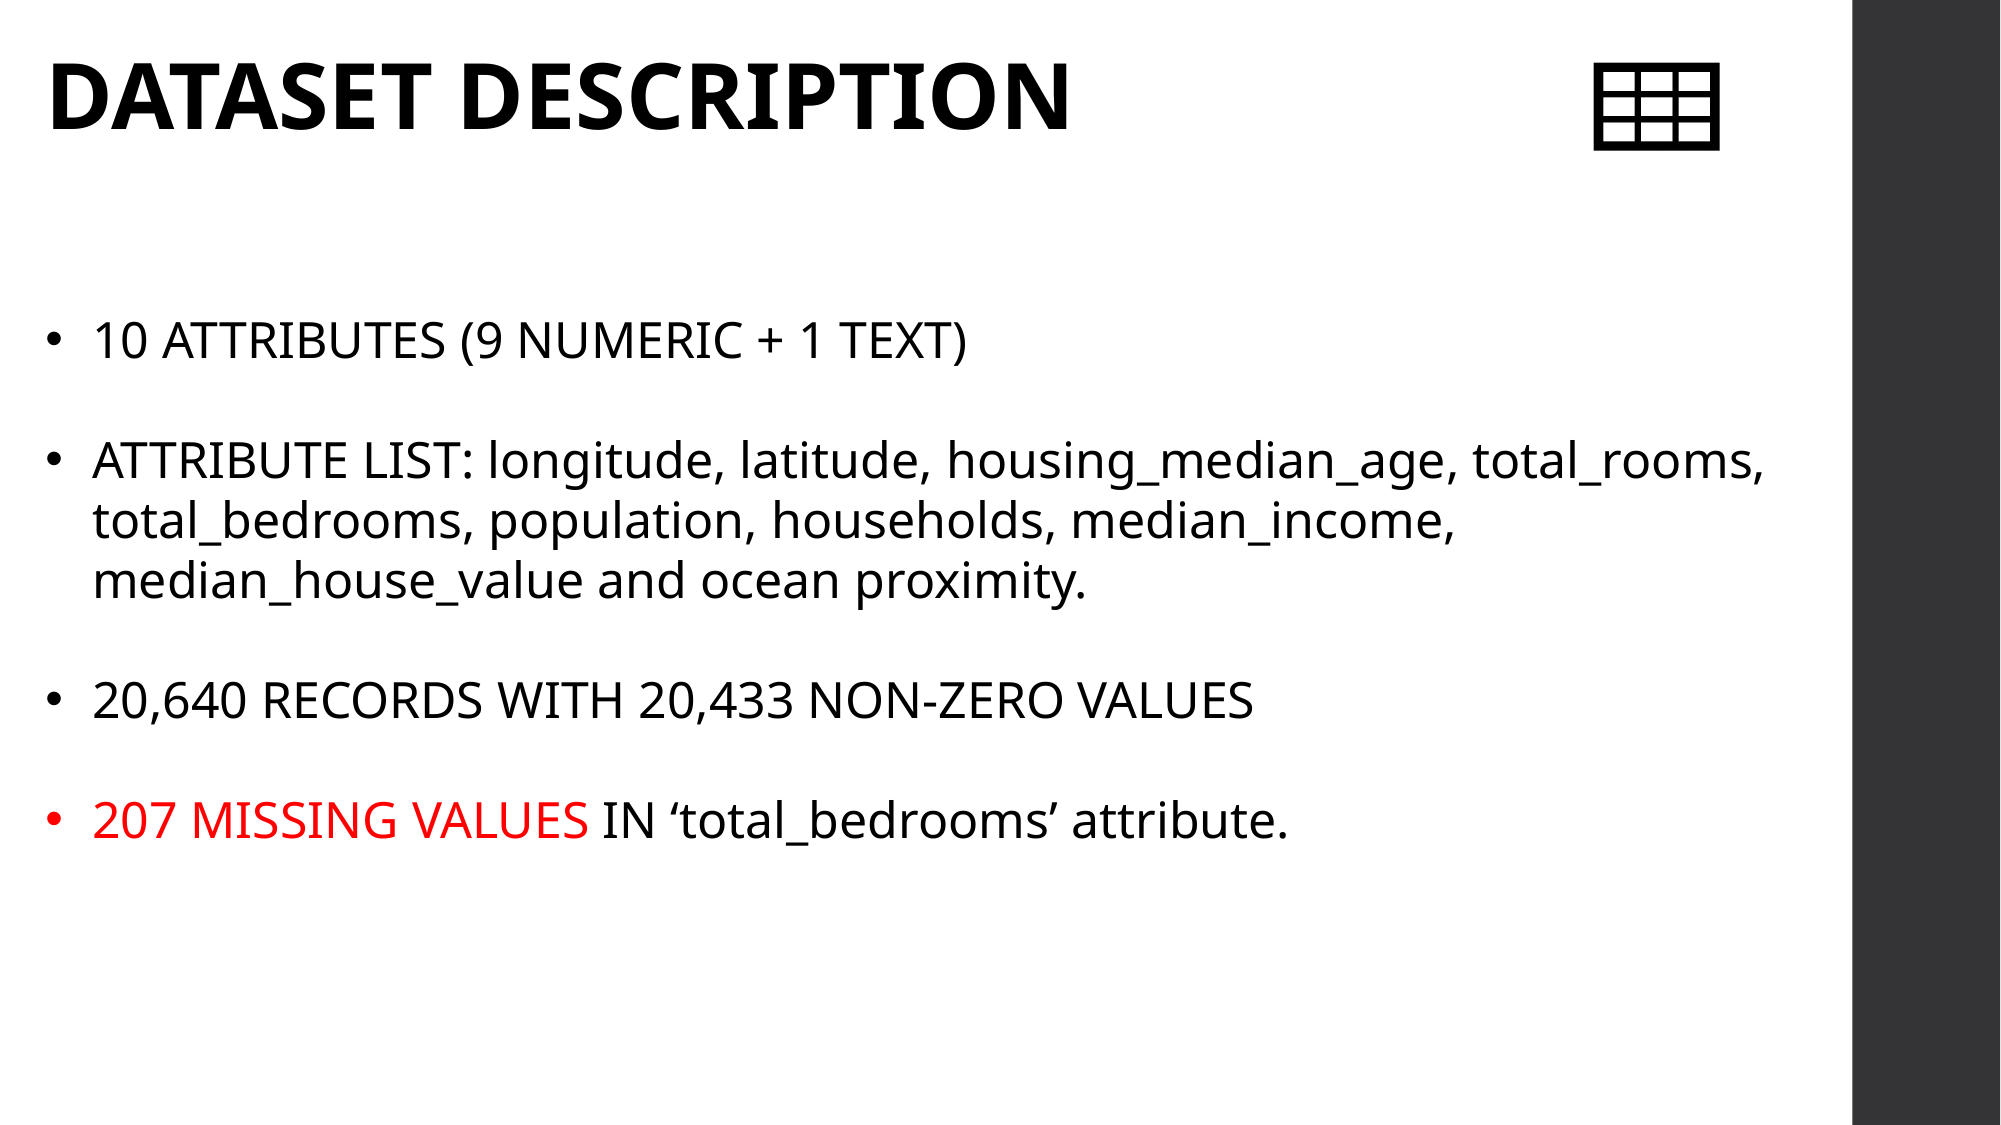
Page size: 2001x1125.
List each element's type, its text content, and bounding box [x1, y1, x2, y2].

picture [1581, 30, 1732, 182]
text_box DATASET DESCRIPTION 10 ATTRIBUTES (9 NUMERIC + 1 TEXT) ATTRIBUTE LIST: longitude, latitude, housing_median_age, total_rooms, total_bedrooms, population, households, median_income, median_house_value and ocean proximity. 20,640 RECORDS WITH 20,433 NON-ZERO VALUES 207 MISSING VALUES IN ‘total_bedrooms’ attribute. [30, 31, 1836, 1125]
